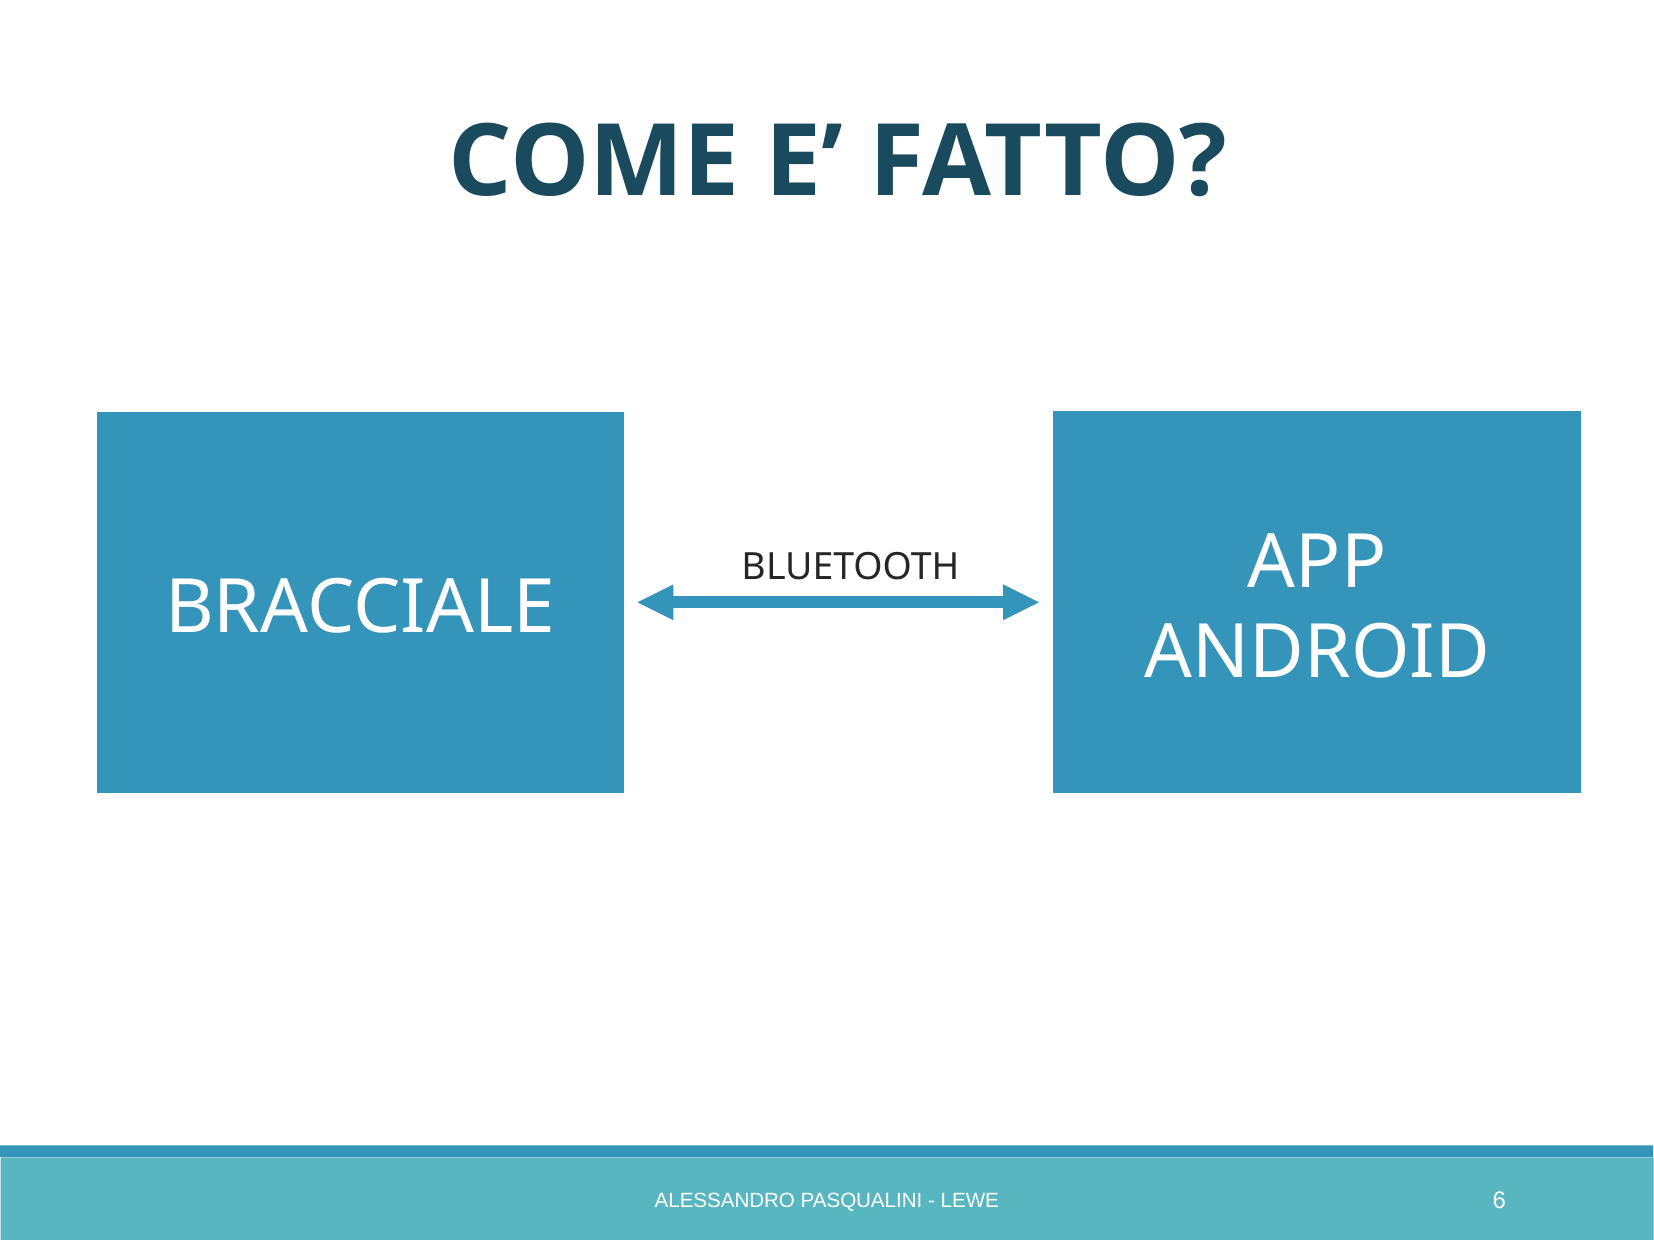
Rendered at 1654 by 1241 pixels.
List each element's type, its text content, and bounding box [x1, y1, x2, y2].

text_box COME E’ FATTO? [5, 88, 1654, 224]
text_box APP ANDROID [1049, 407, 1585, 797]
slide_number 6 [1342, 1167, 1521, 1235]
text_box BRACCIALE [92, 407, 628, 797]
text_box BLUETOOTH [685, 534, 1016, 595]
footer Alessandro Pasqualini - LEWE [500, 1167, 1155, 1235]
